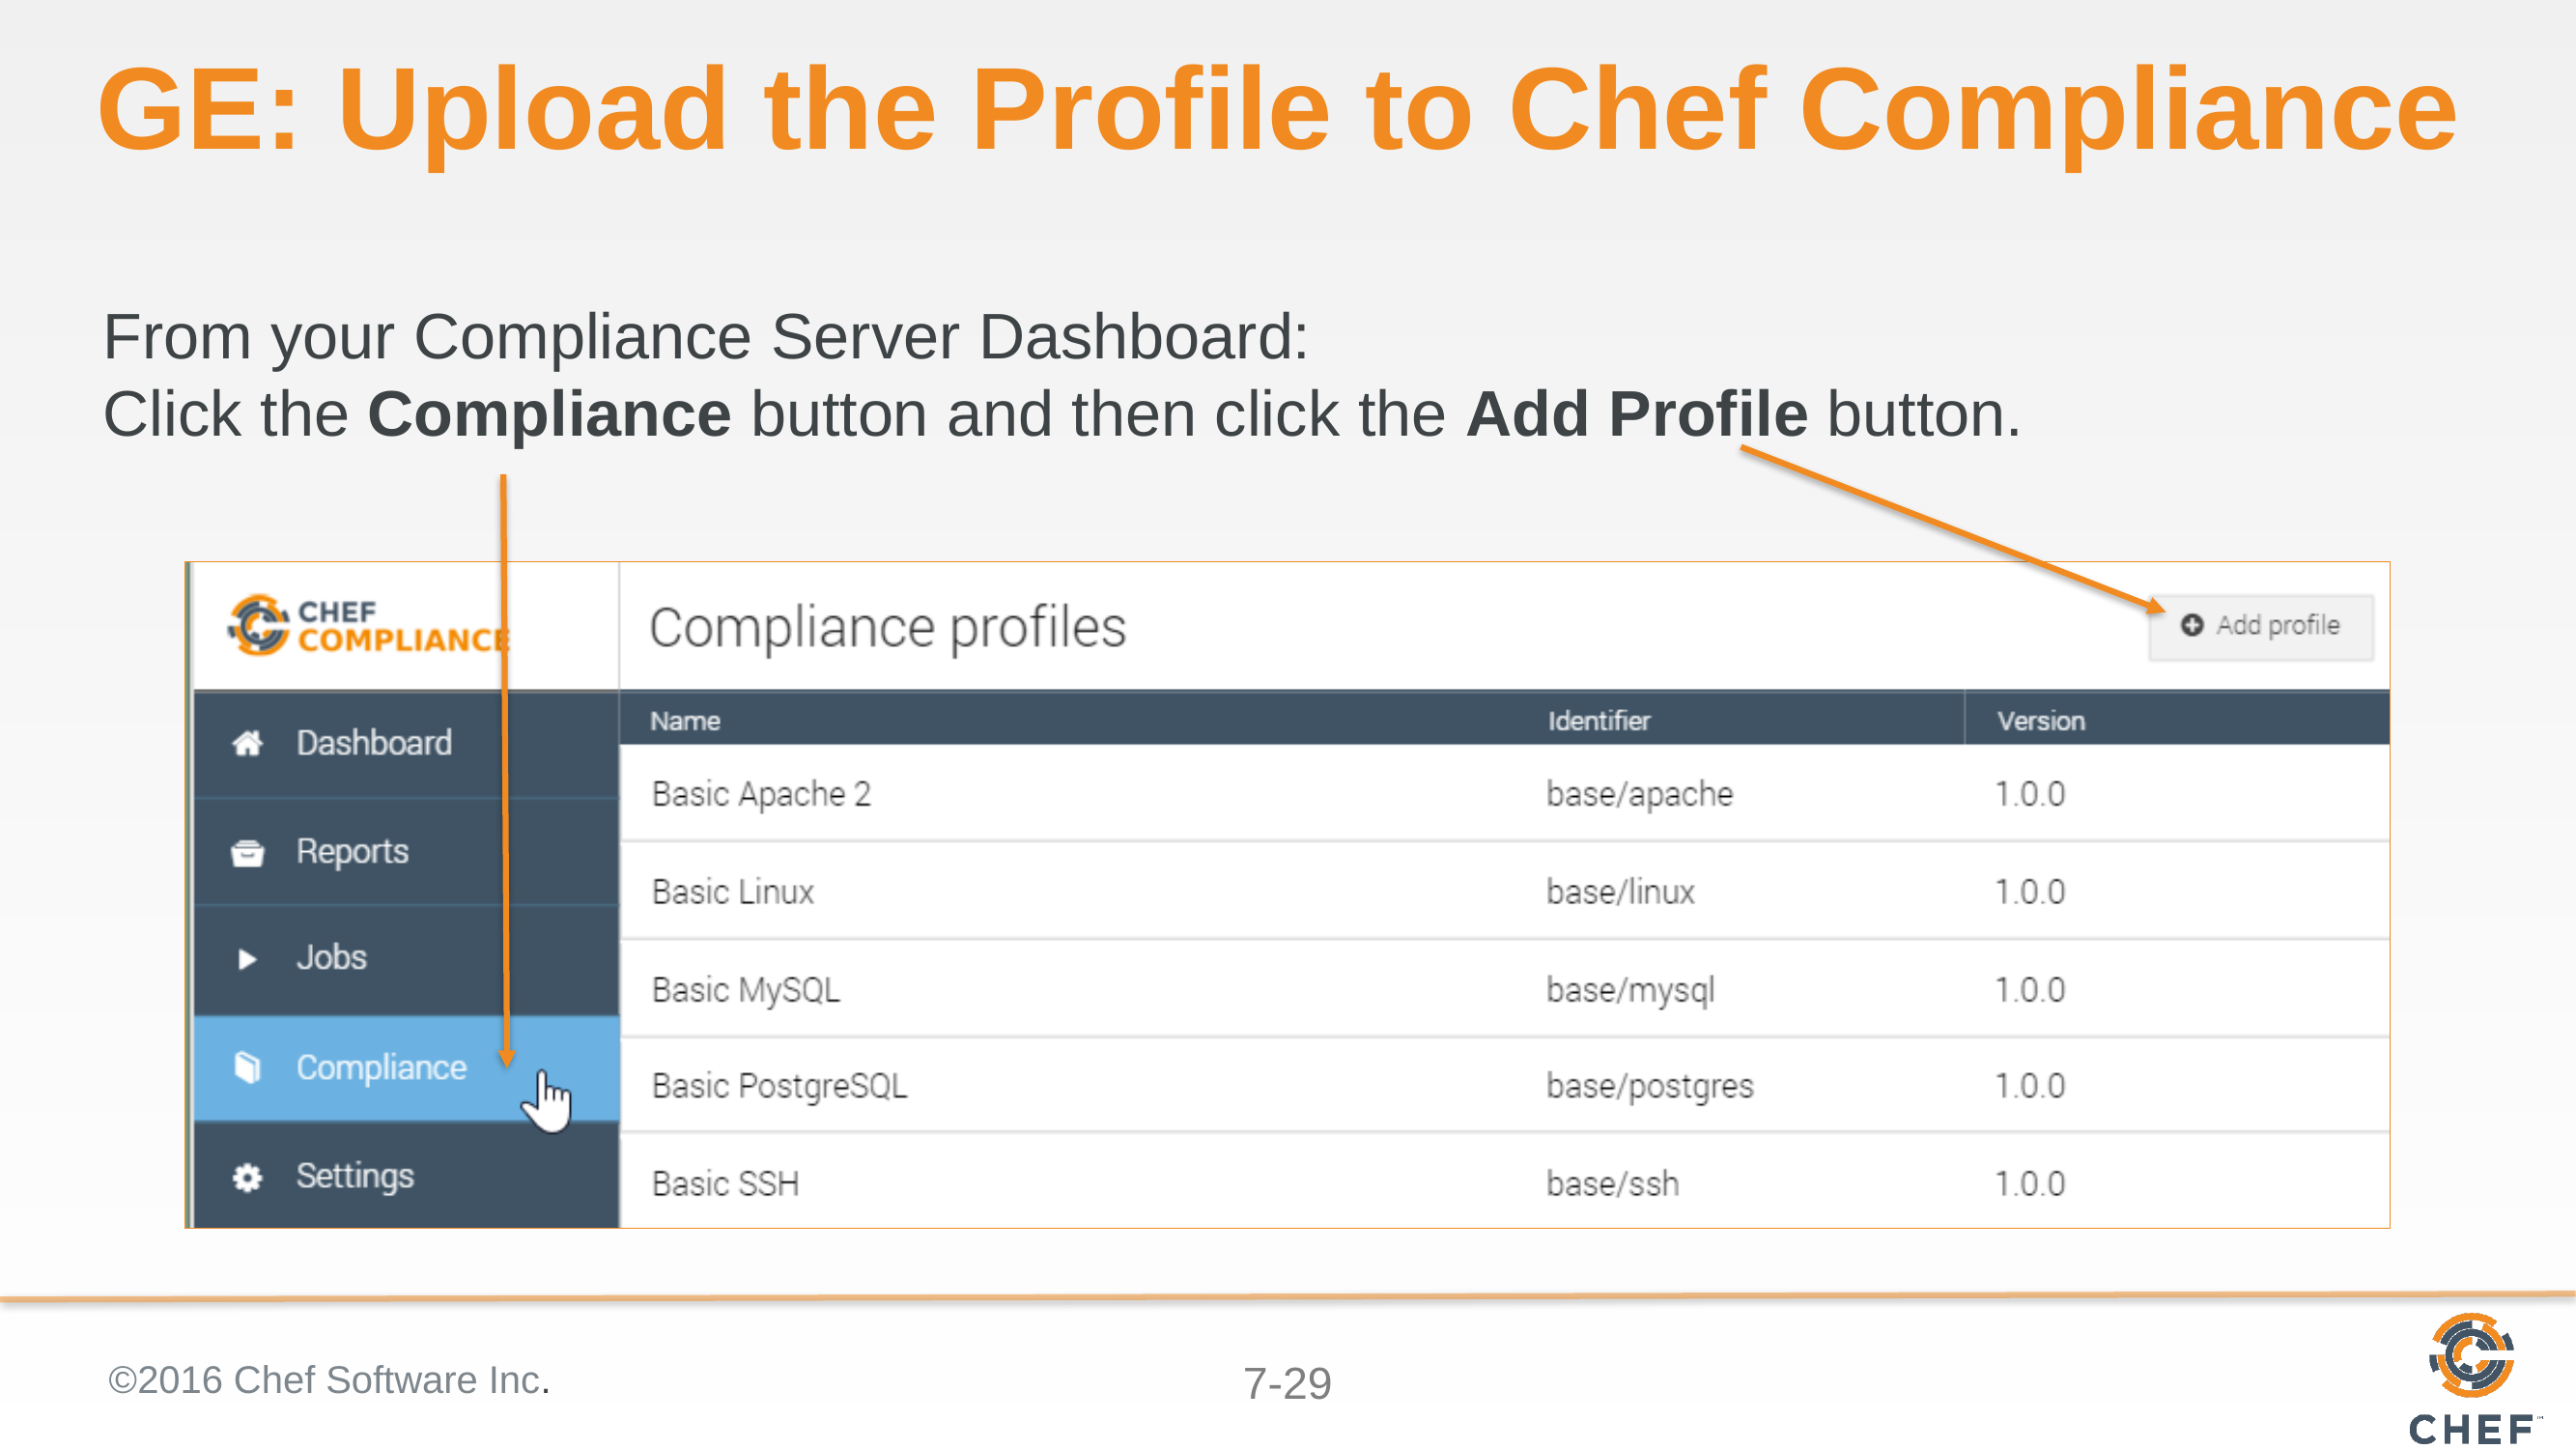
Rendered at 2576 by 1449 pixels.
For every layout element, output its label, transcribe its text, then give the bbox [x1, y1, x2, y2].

list From your Compliance Server Dashboard: Click the Compliance button and then click the Add Profile button. [102, 294, 2464, 1142]
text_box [502, 473, 508, 1069]
picture [2399, 1297, 2551, 1449]
picture [184, 560, 2392, 1229]
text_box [1741, 446, 2166, 612]
title GE: Upload the Profile to Chef Compliance [96, 48, 2463, 180]
